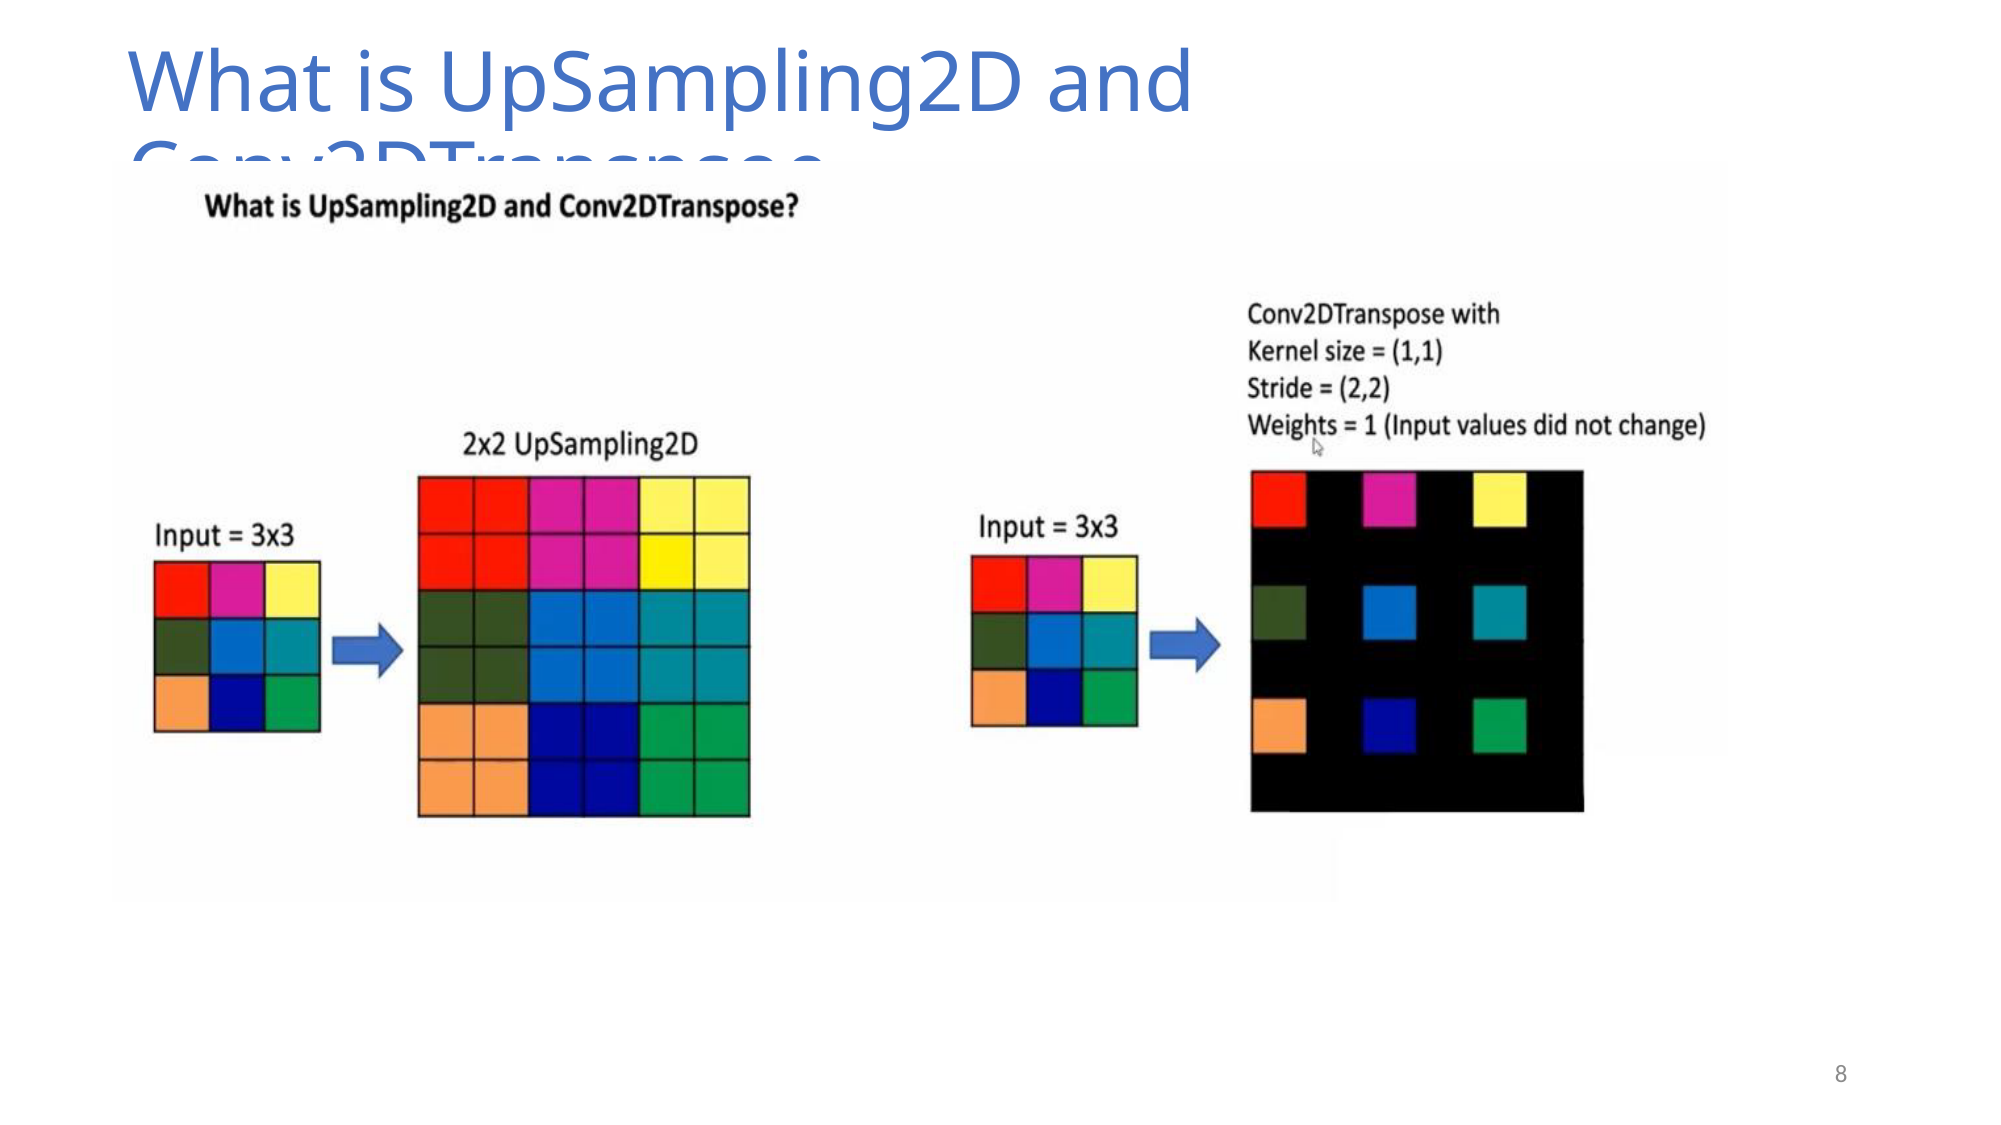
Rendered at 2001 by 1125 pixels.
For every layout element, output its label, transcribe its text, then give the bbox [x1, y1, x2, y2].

slide_number 8 [1412, 1042, 1863, 1103]
text_box What is UpSampling2D and Conv2DTranspsoe [112, 32, 1818, 162]
picture [112, 161, 1728, 902]
